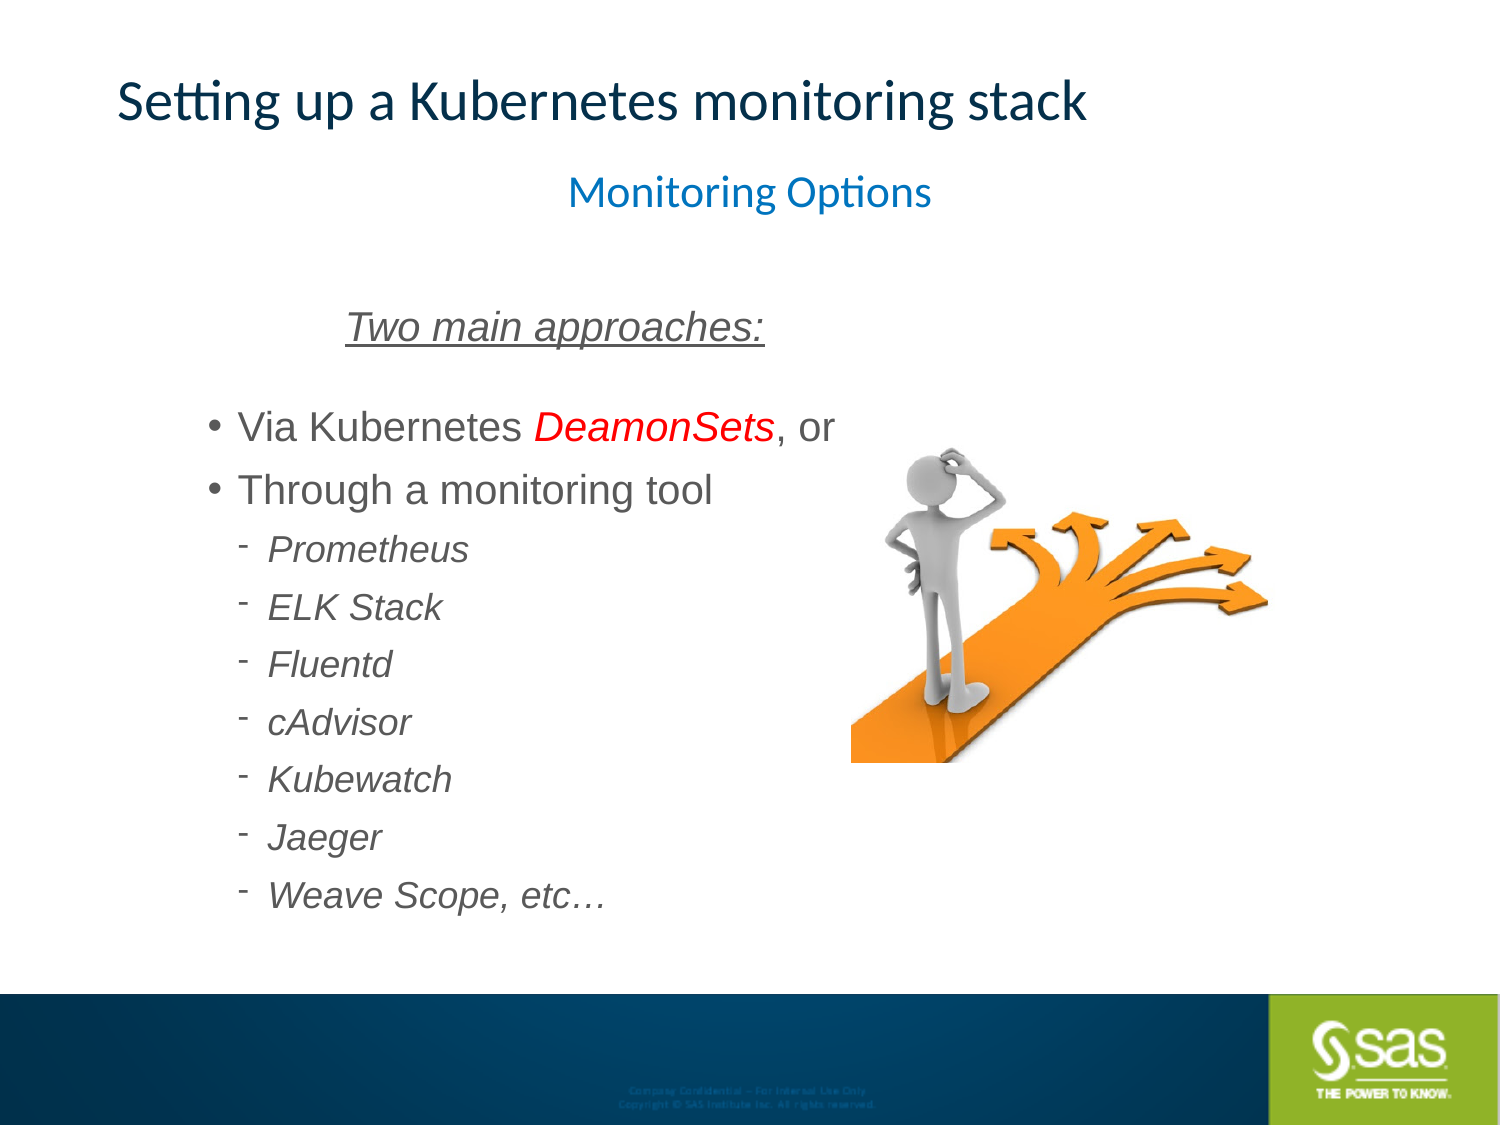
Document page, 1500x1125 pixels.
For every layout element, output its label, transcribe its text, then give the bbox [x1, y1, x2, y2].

list Two main approaches: Via Kubernetes DeamonSets, or Through a monitoring tool Prometheus ELK Stack Fluentd cAdvisor Kubewatch Jaeger Weave Scope, etc… [102, 292, 947, 991]
list Monitoring Options [102, 135, 1398, 243]
title Setting up a Kubernetes monitoring stack [102, 60, 1398, 135]
picture [0, 994, 1500, 1125]
picture [851, 410, 1294, 764]
